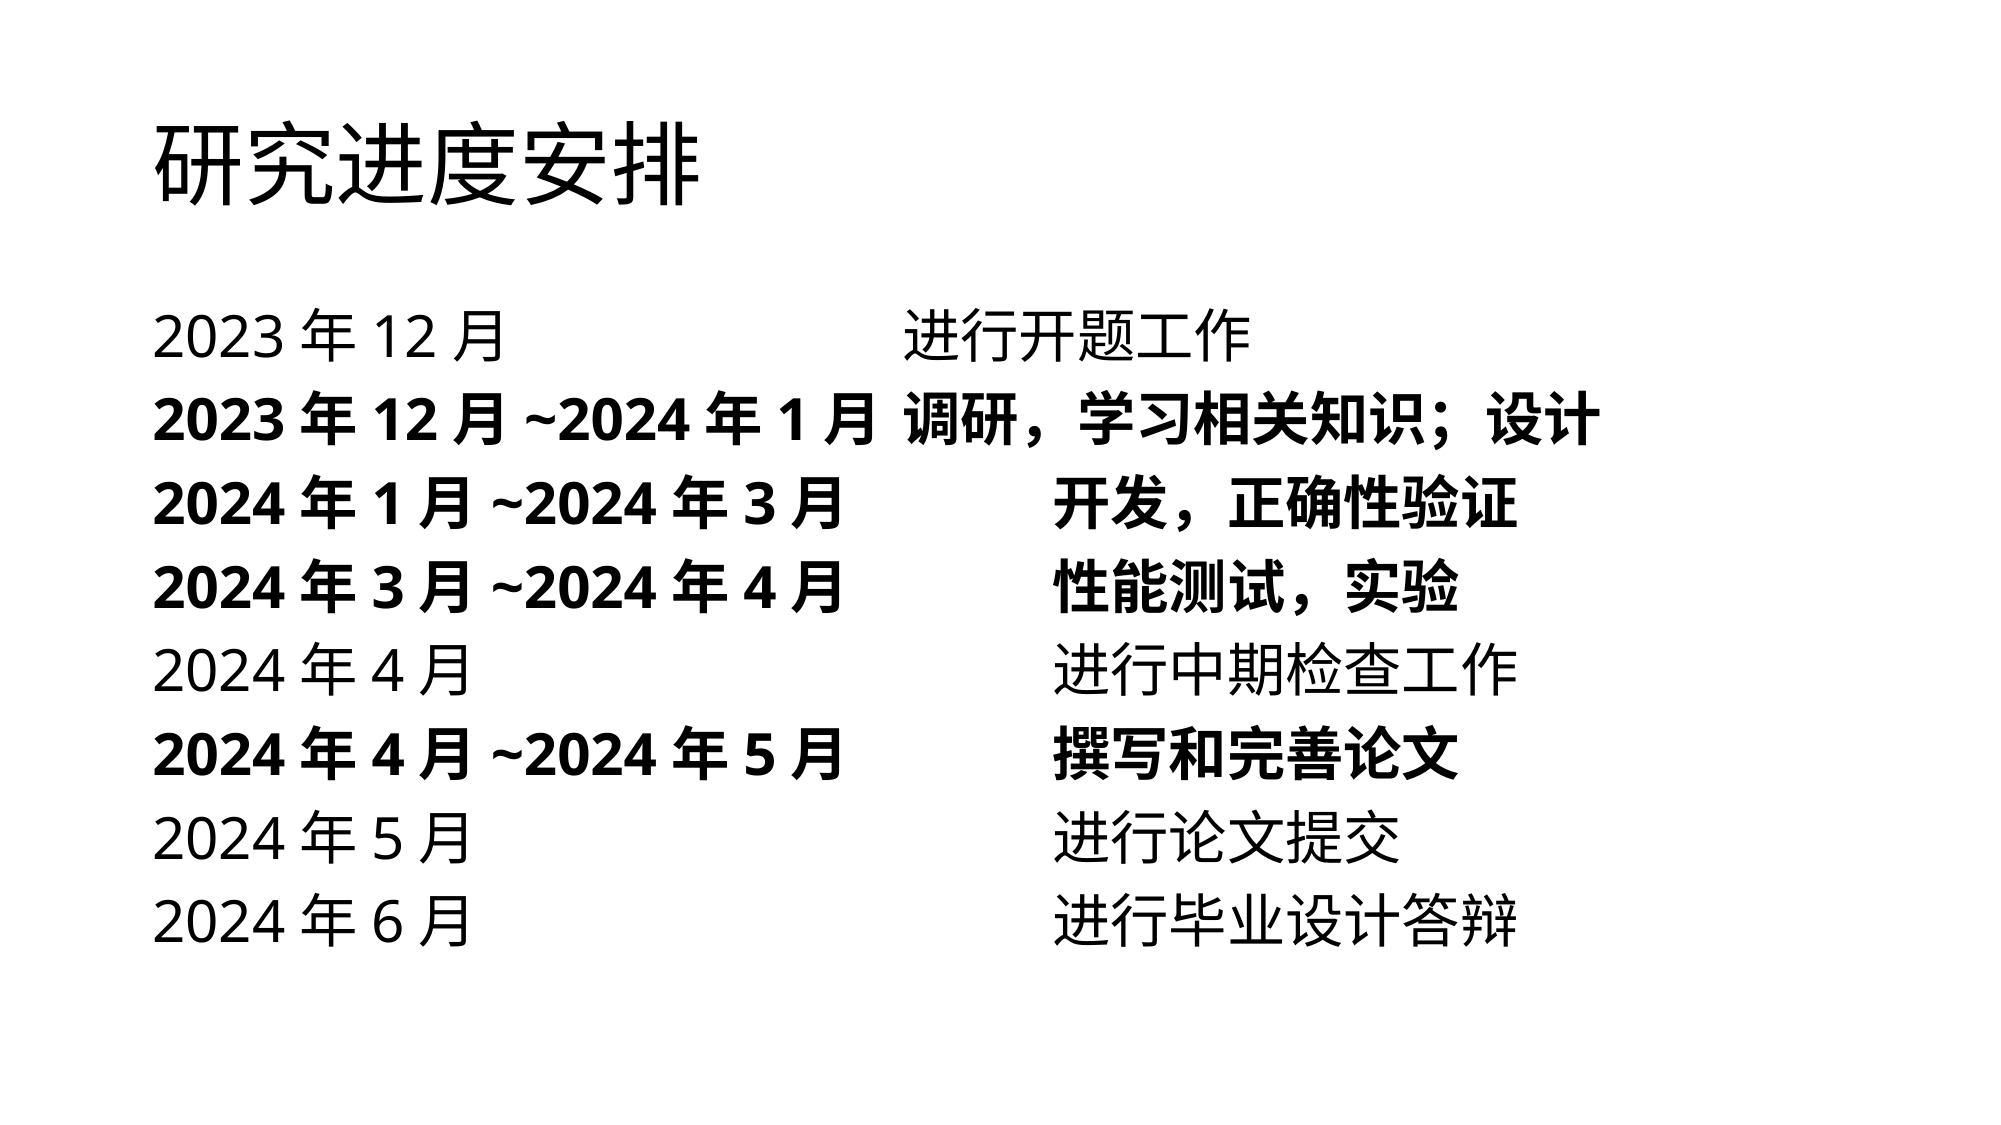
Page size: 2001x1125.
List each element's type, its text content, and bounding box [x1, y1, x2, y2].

list 2023年12月 进行开题工作 2023年12月~2024年1月 调研，学习相关知识；设计 2024年1月~2024年3月 开发，正确性验证 2024年3月~2024年4月 性能测试，实验 2024年4月 进行中期检查工作 2024年4月~2024年5月 撰写和完善论文 2024年5月 进行论文提交 2024年6月 进行毕业设计答辩 [137, 299, 1863, 1014]
title 研究进度安排 [137, 59, 1863, 278]
